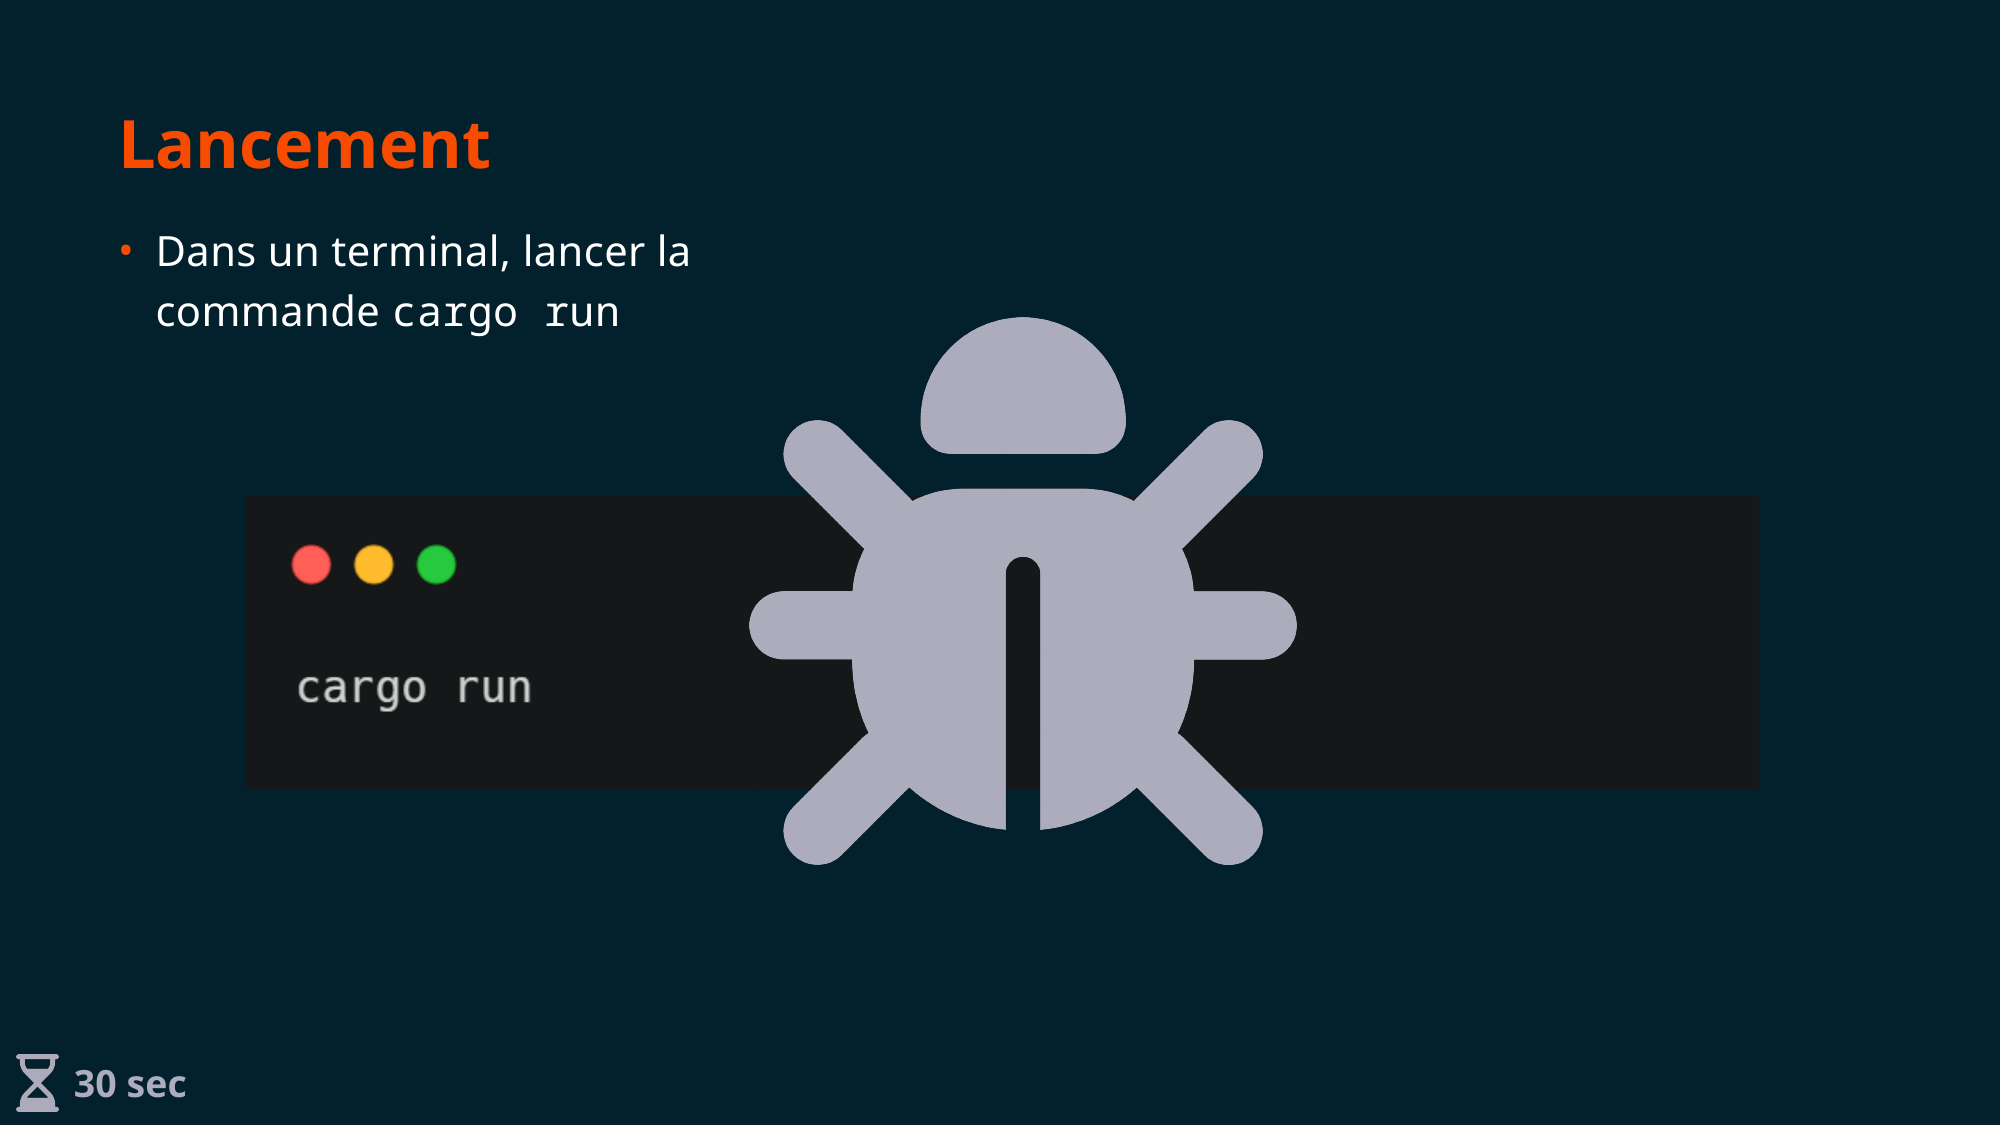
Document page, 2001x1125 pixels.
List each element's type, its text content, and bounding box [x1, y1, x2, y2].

list Dans un terminal, lancer la commande cargo run [118, 214, 853, 947]
picture [245, 317, 1759, 865]
picture [15, 1054, 59, 1112]
text_box 30 sec [59, 1052, 234, 1113]
title Lancement [118, 101, 1878, 206]
